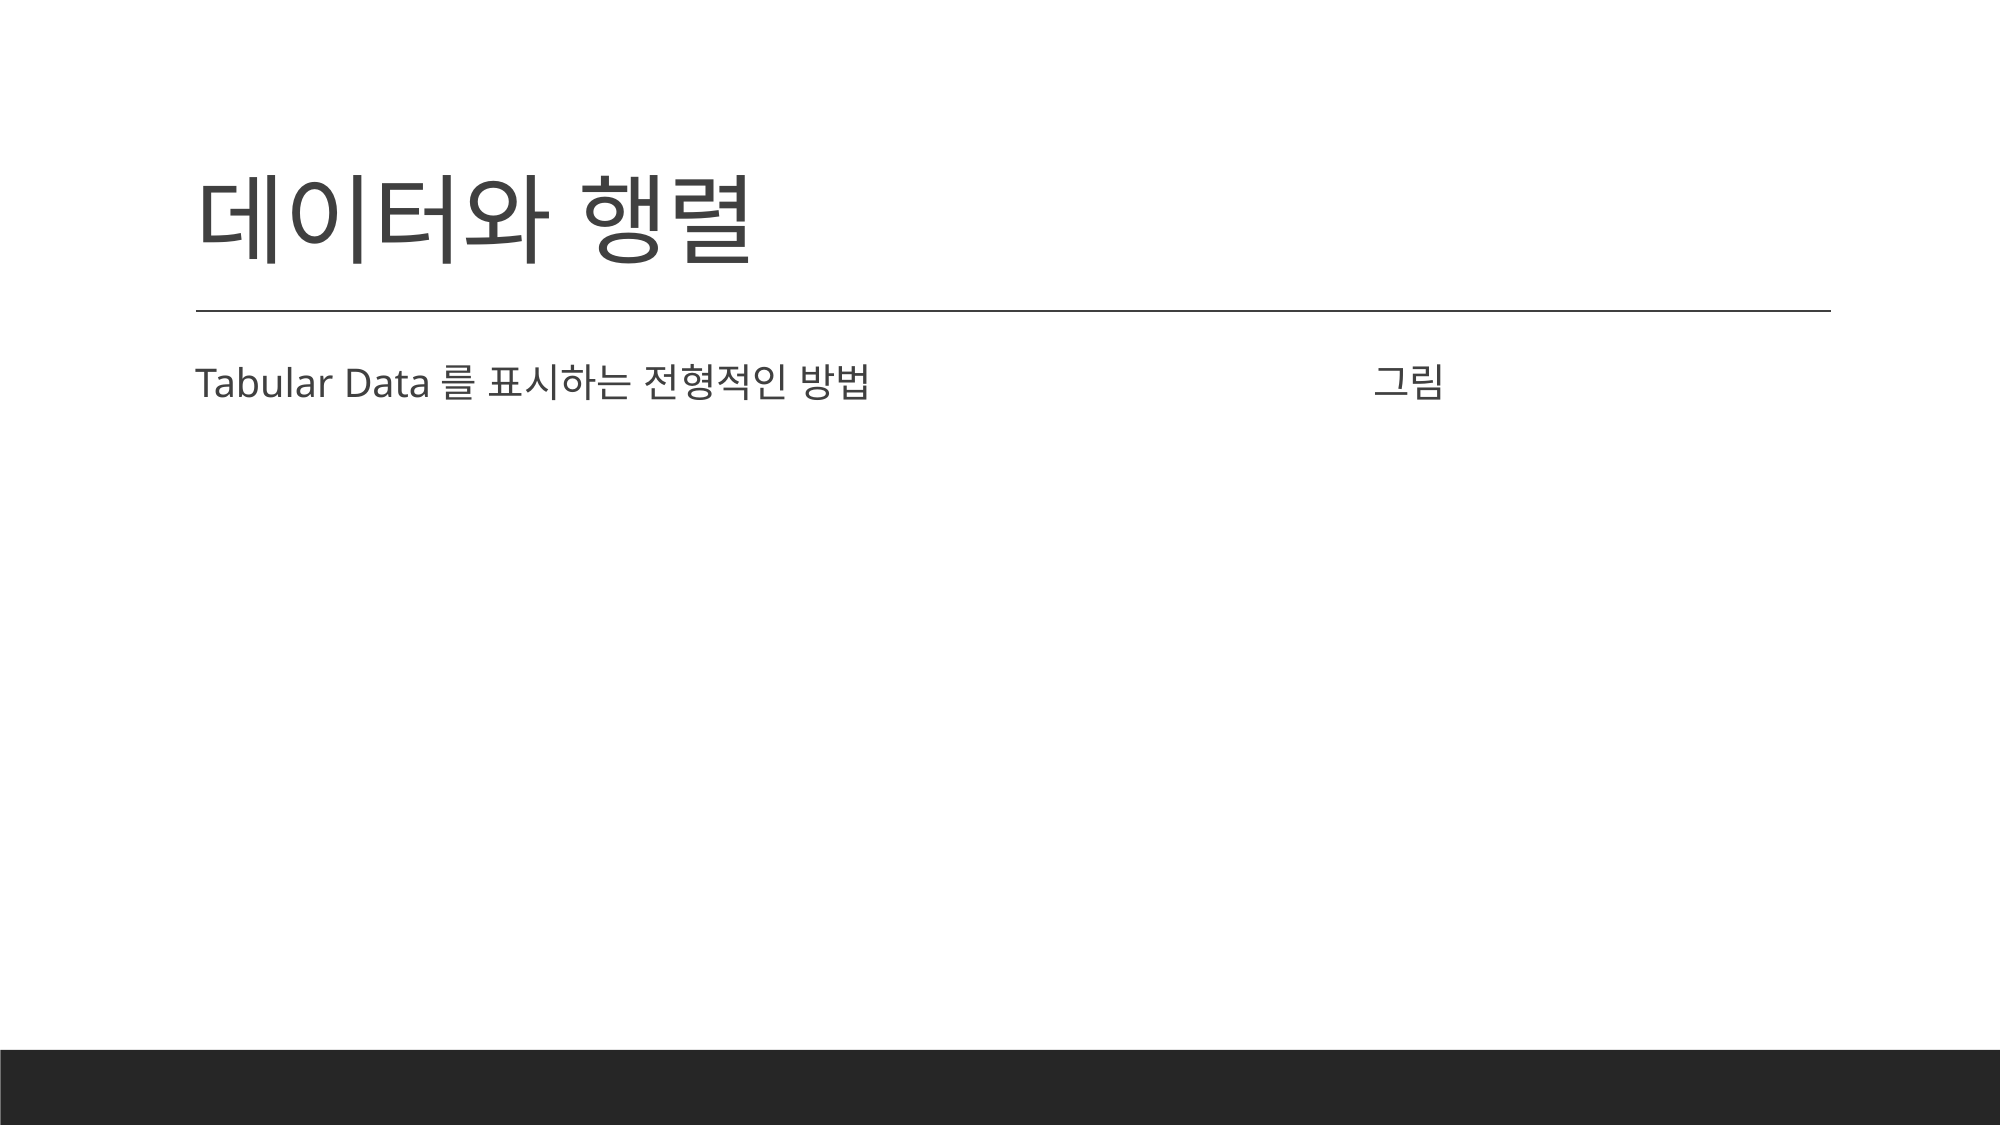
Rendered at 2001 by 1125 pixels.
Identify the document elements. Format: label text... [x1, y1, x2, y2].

title 데이터와 행렬 [180, 47, 1830, 285]
text_box 그림 [999, 345, 1820, 963]
list Tabular Data를 표시하는 전형적인 방법 [180, 345, 999, 963]
